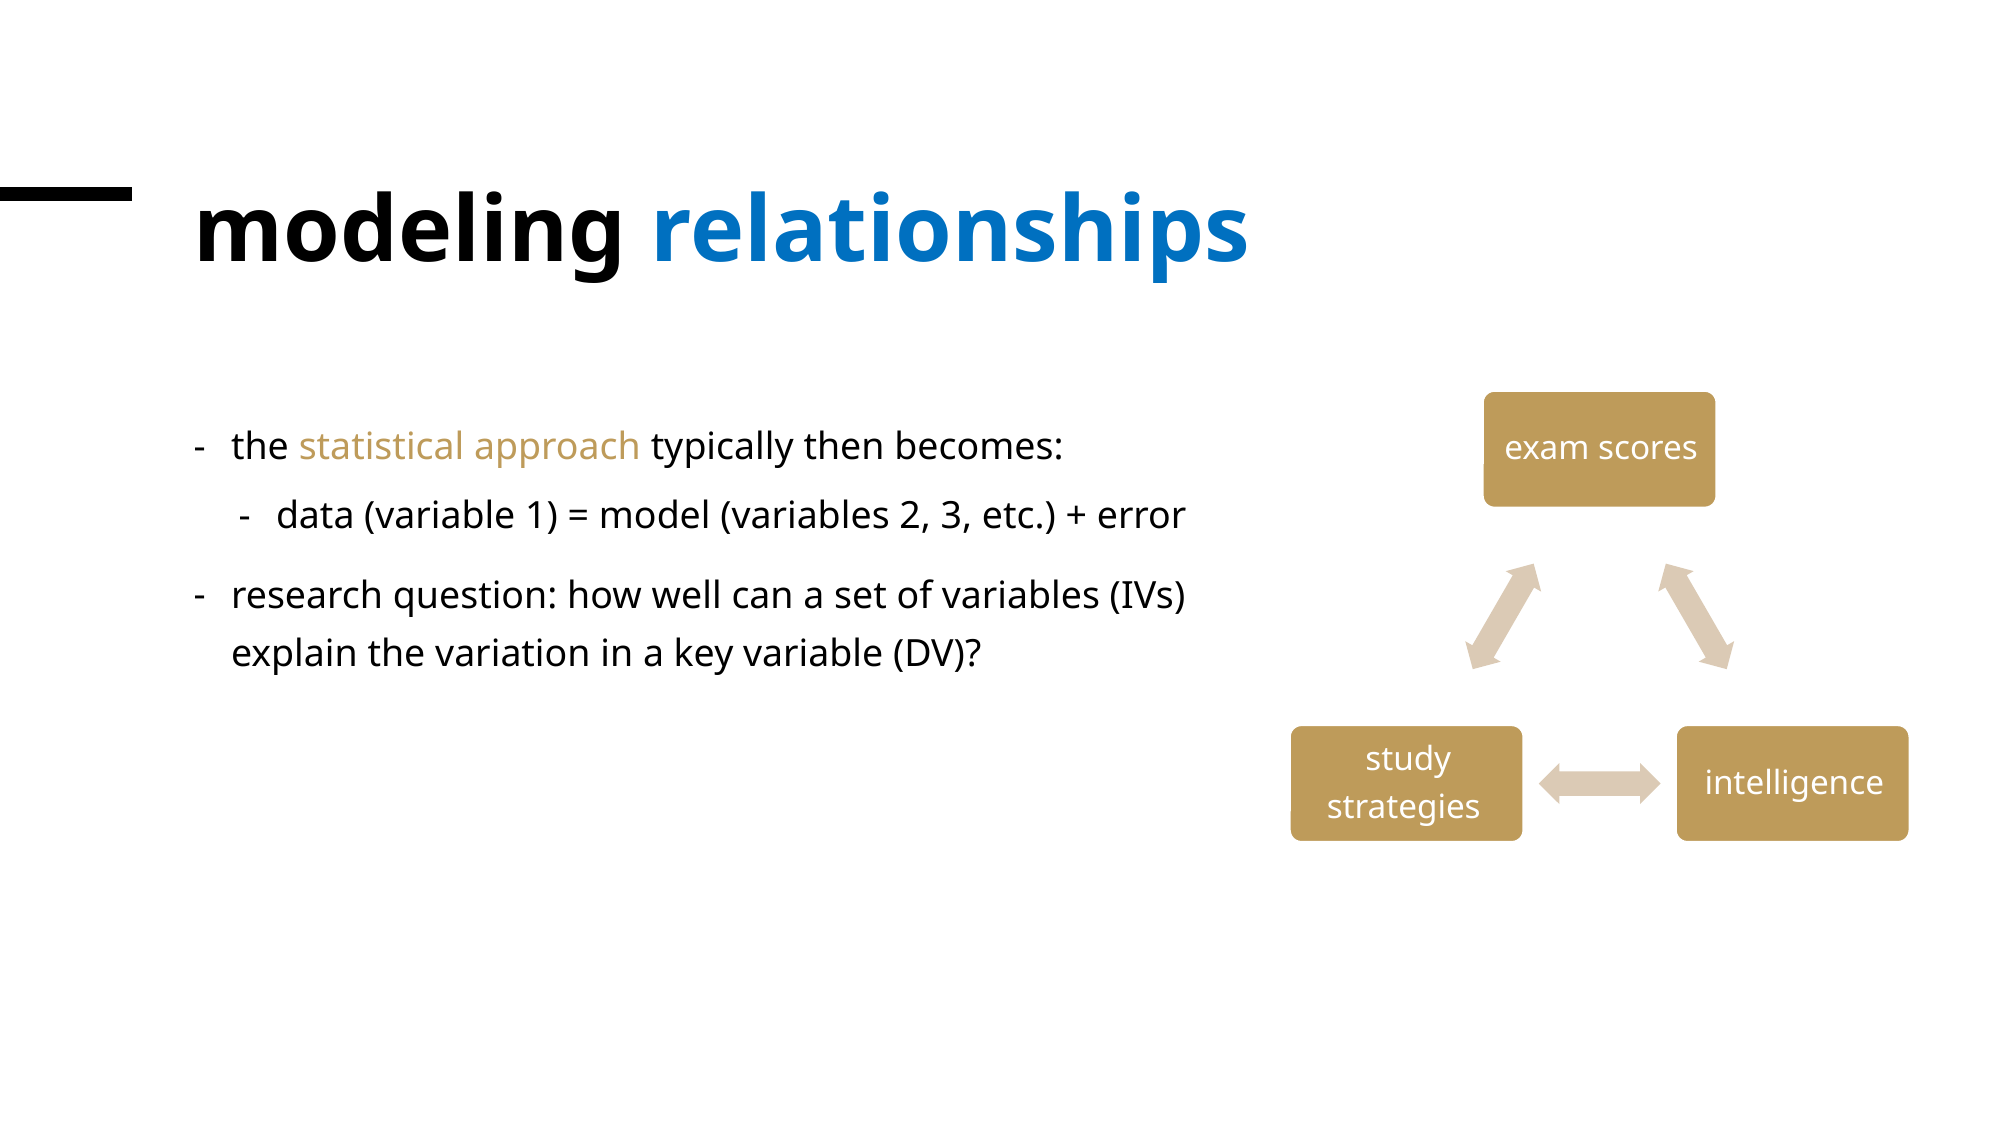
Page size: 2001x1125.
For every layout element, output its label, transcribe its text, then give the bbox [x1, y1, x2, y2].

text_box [1289, 320, 1910, 913]
title modeling relationships [178, 178, 1807, 392]
list the statistical approach typically then becomes: data (variable 1) = model (variables 2, 3, etc.) + error research question: how well can a set of variables (IVs) explain the variation in a key variable (DV)? [178, 401, 1217, 1032]
